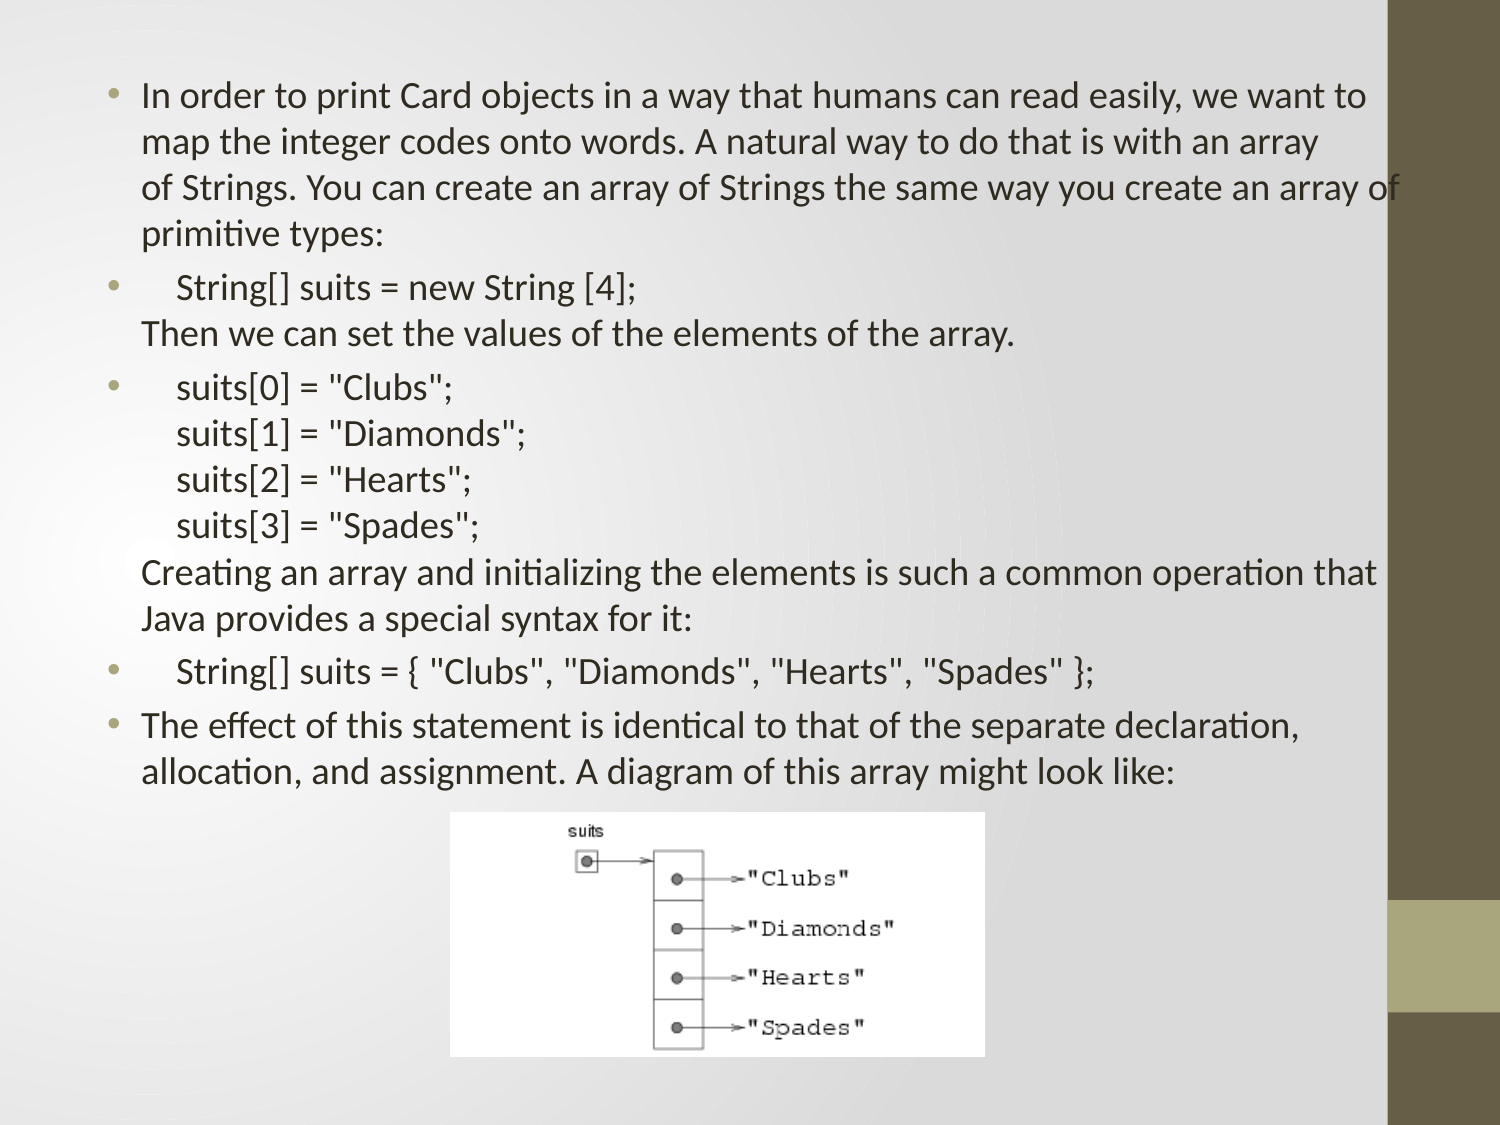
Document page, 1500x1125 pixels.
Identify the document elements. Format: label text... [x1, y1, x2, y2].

picture [449, 811, 985, 1057]
list In order to print Card objects in a way that humans can read easily, we want to map the integer codes onto words. A natural way to do that is with an array of Strings. You can create an array of Strings the same way you create an array of primitive types: String[] suits = new String [4]; Then we can set the values of the elements of the array. suits[0] = "Clubs"; suits[1] = "Diamonds"; suits[2] = "Hearts"; suits[3] = "Spades"; Creating an array and initializing the elements is such a common operation that Java provides a special syntax for it: String[] suits = { "Clubs", "Diamonds", "Hearts", "Spades" }; The effect of this statement is identical to that of the separate declaration, allocation, and assignment. A diagram of this array might look like: [75, 62, 1425, 805]
